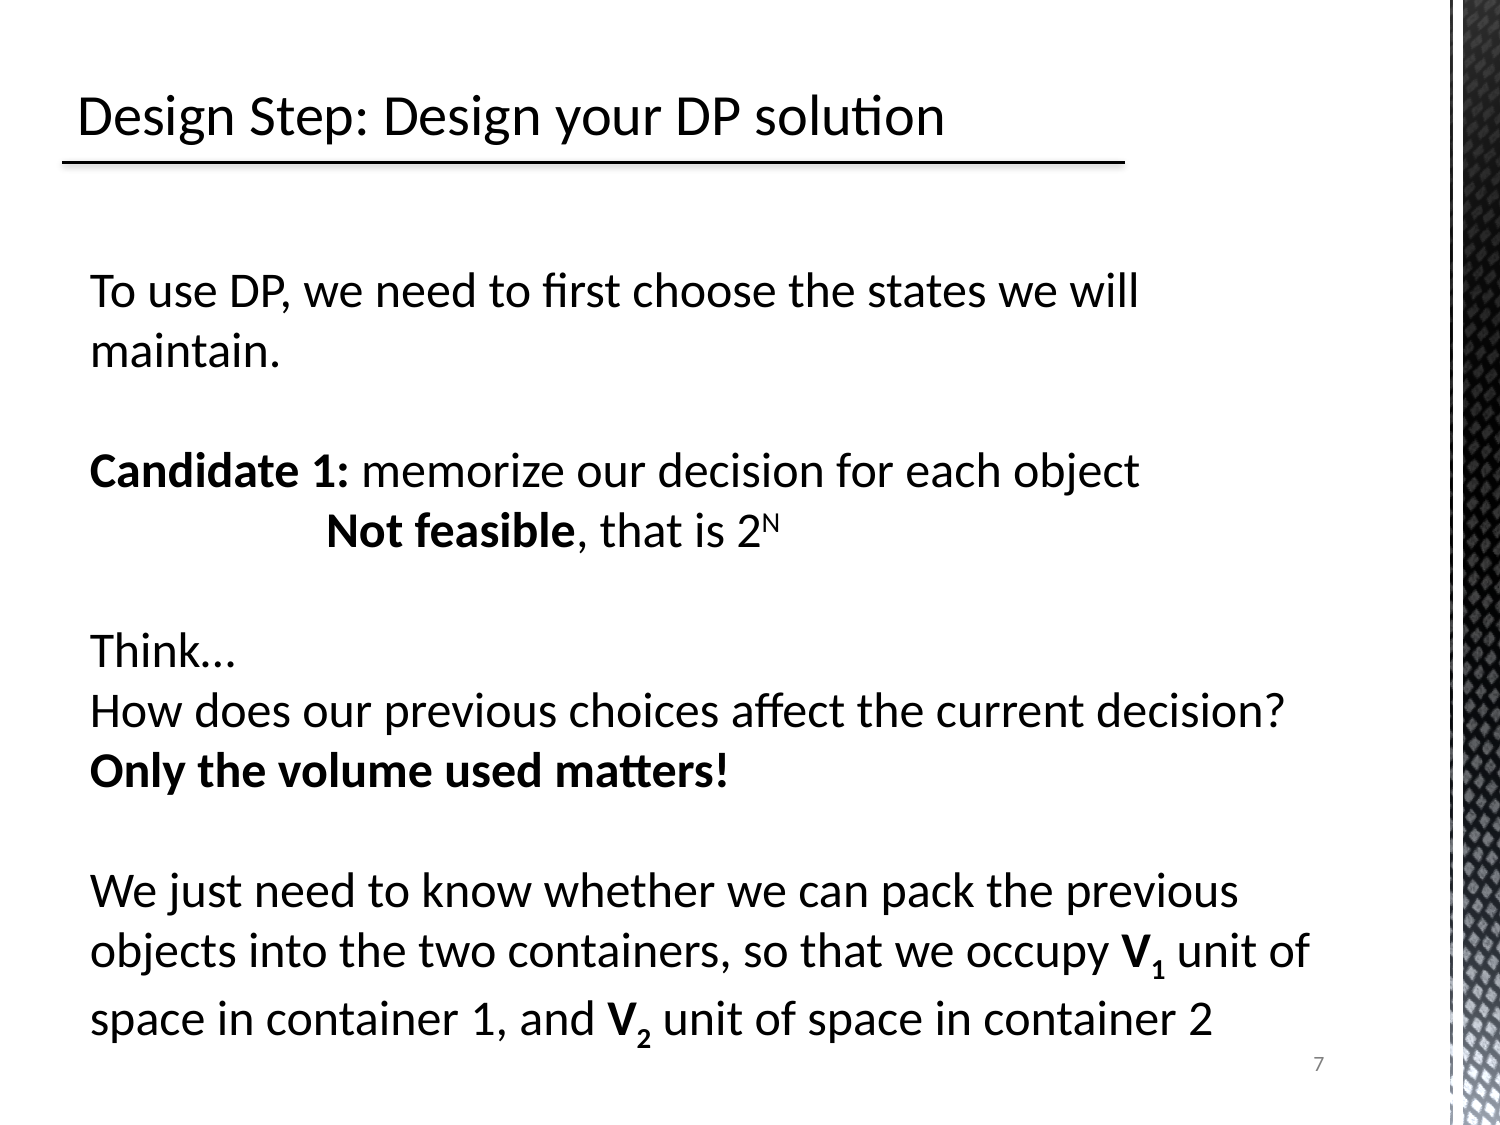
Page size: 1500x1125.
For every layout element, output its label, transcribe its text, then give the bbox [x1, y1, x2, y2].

text_box To use DP, we need to first choose the states we will maintain. Candidate 1: memorize our decision for each object Not feasible, that is 2N Think… How does our previous choices affect the current decision? Only the volume used matters! We just need to know whether we can pack the previous objects into the two containers, so that we occupy V1 unit of space in container 1, and V2 unit of space in container 2 [74, 249, 1350, 1062]
title Design Step: Design your DP solution [62, 50, 1075, 160]
slide_number 7 [1275, 1050, 1363, 1075]
picture [1447, 0, 1500, 1125]
title Design Step: Design your DP solution [62, 171, 1075, 175]
